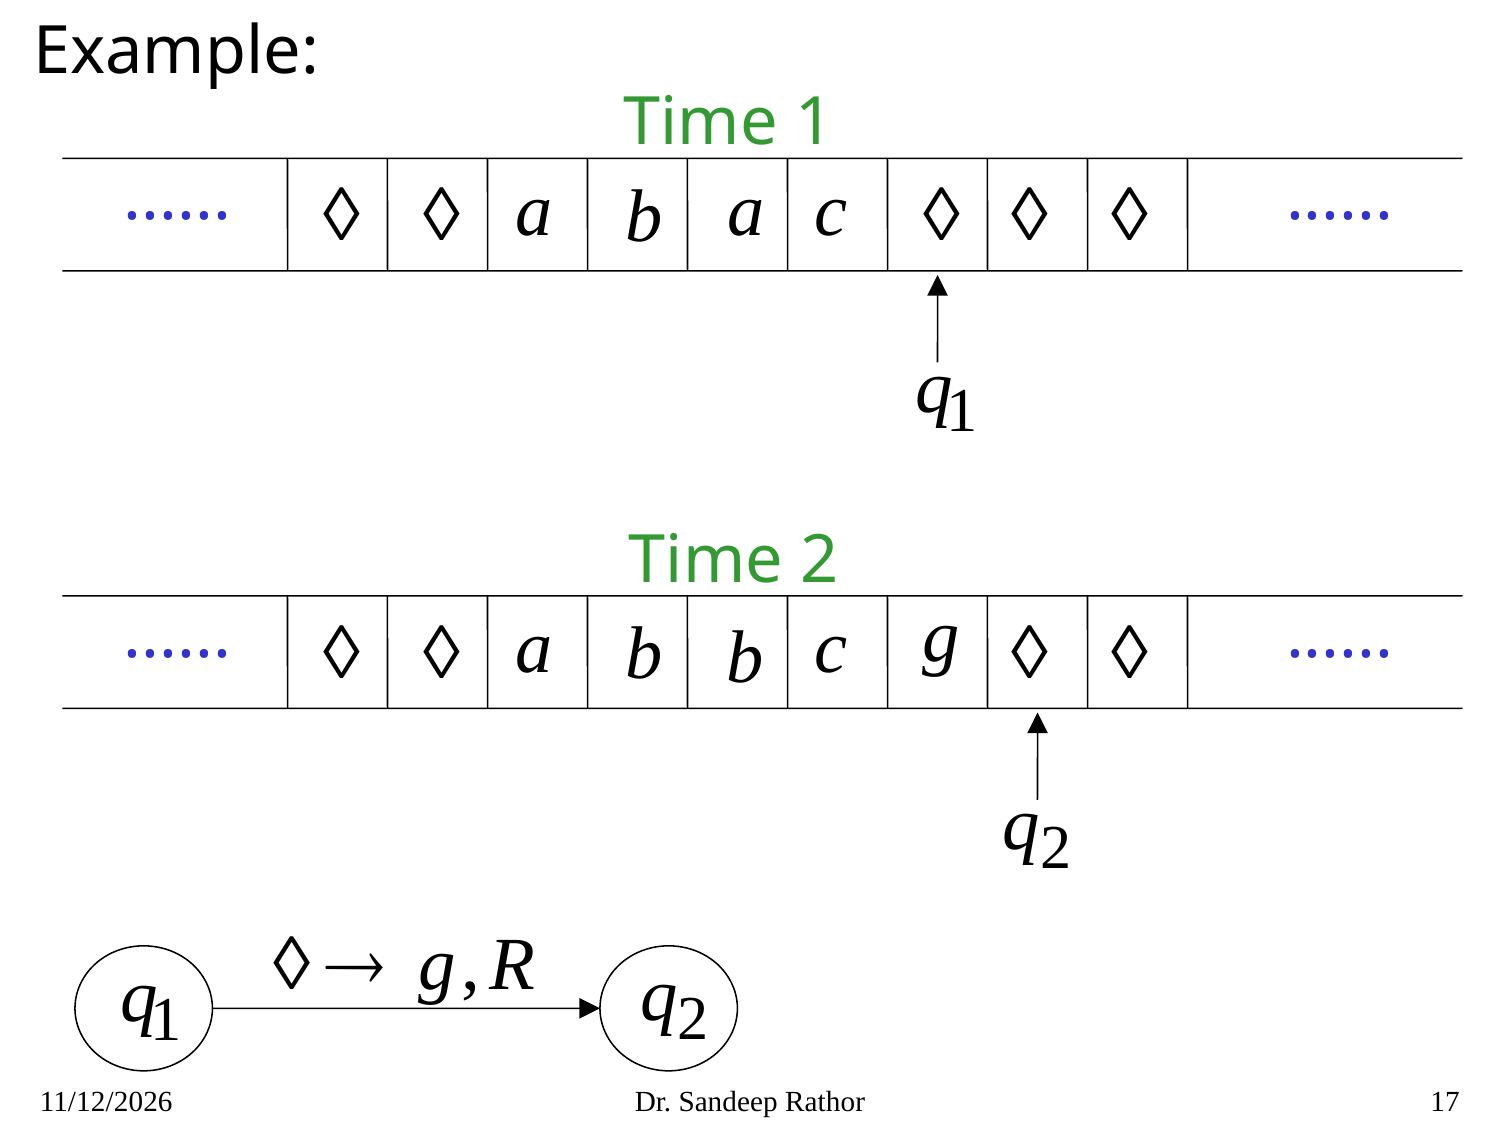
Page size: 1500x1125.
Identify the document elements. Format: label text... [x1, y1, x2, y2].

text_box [812, 195, 852, 242]
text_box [1008, 621, 1050, 683]
text_box ...... [1271, 145, 1409, 241]
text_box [920, 184, 963, 245]
text_box ...... [1271, 583, 1409, 678]
text_box [1027, 712, 1048, 787]
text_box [915, 621, 968, 683]
slide_number 17 [1162, 1074, 1475, 1125]
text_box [1008, 184, 1050, 245]
text_box [599, 945, 738, 1071]
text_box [1108, 621, 1150, 683]
text_box [74, 945, 213, 1071]
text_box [912, 349, 975, 436]
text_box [725, 624, 768, 689]
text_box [320, 621, 363, 683]
text_box ...... [108, 583, 247, 678]
text_box Time 1 [608, 70, 849, 166]
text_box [270, 933, 540, 1011]
text_box [927, 274, 948, 349]
text_box ...... [108, 145, 247, 241]
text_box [624, 620, 667, 686]
text_box Time 2 [614, 508, 854, 603]
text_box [512, 633, 556, 680]
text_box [724, 195, 769, 242]
footer Dr. Sandeep Rathor [512, 1074, 988, 1125]
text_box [420, 184, 463, 245]
text_box Example: [18, 0, 335, 95]
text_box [624, 183, 667, 248]
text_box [320, 184, 363, 245]
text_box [512, 195, 556, 242]
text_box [999, 787, 1073, 873]
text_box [420, 621, 463, 683]
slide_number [24, 1074, 338, 1125]
text_box [540, 998, 601, 1019]
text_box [117, 959, 180, 1045]
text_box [812, 633, 852, 680]
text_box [1108, 184, 1150, 245]
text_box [637, 958, 711, 1044]
